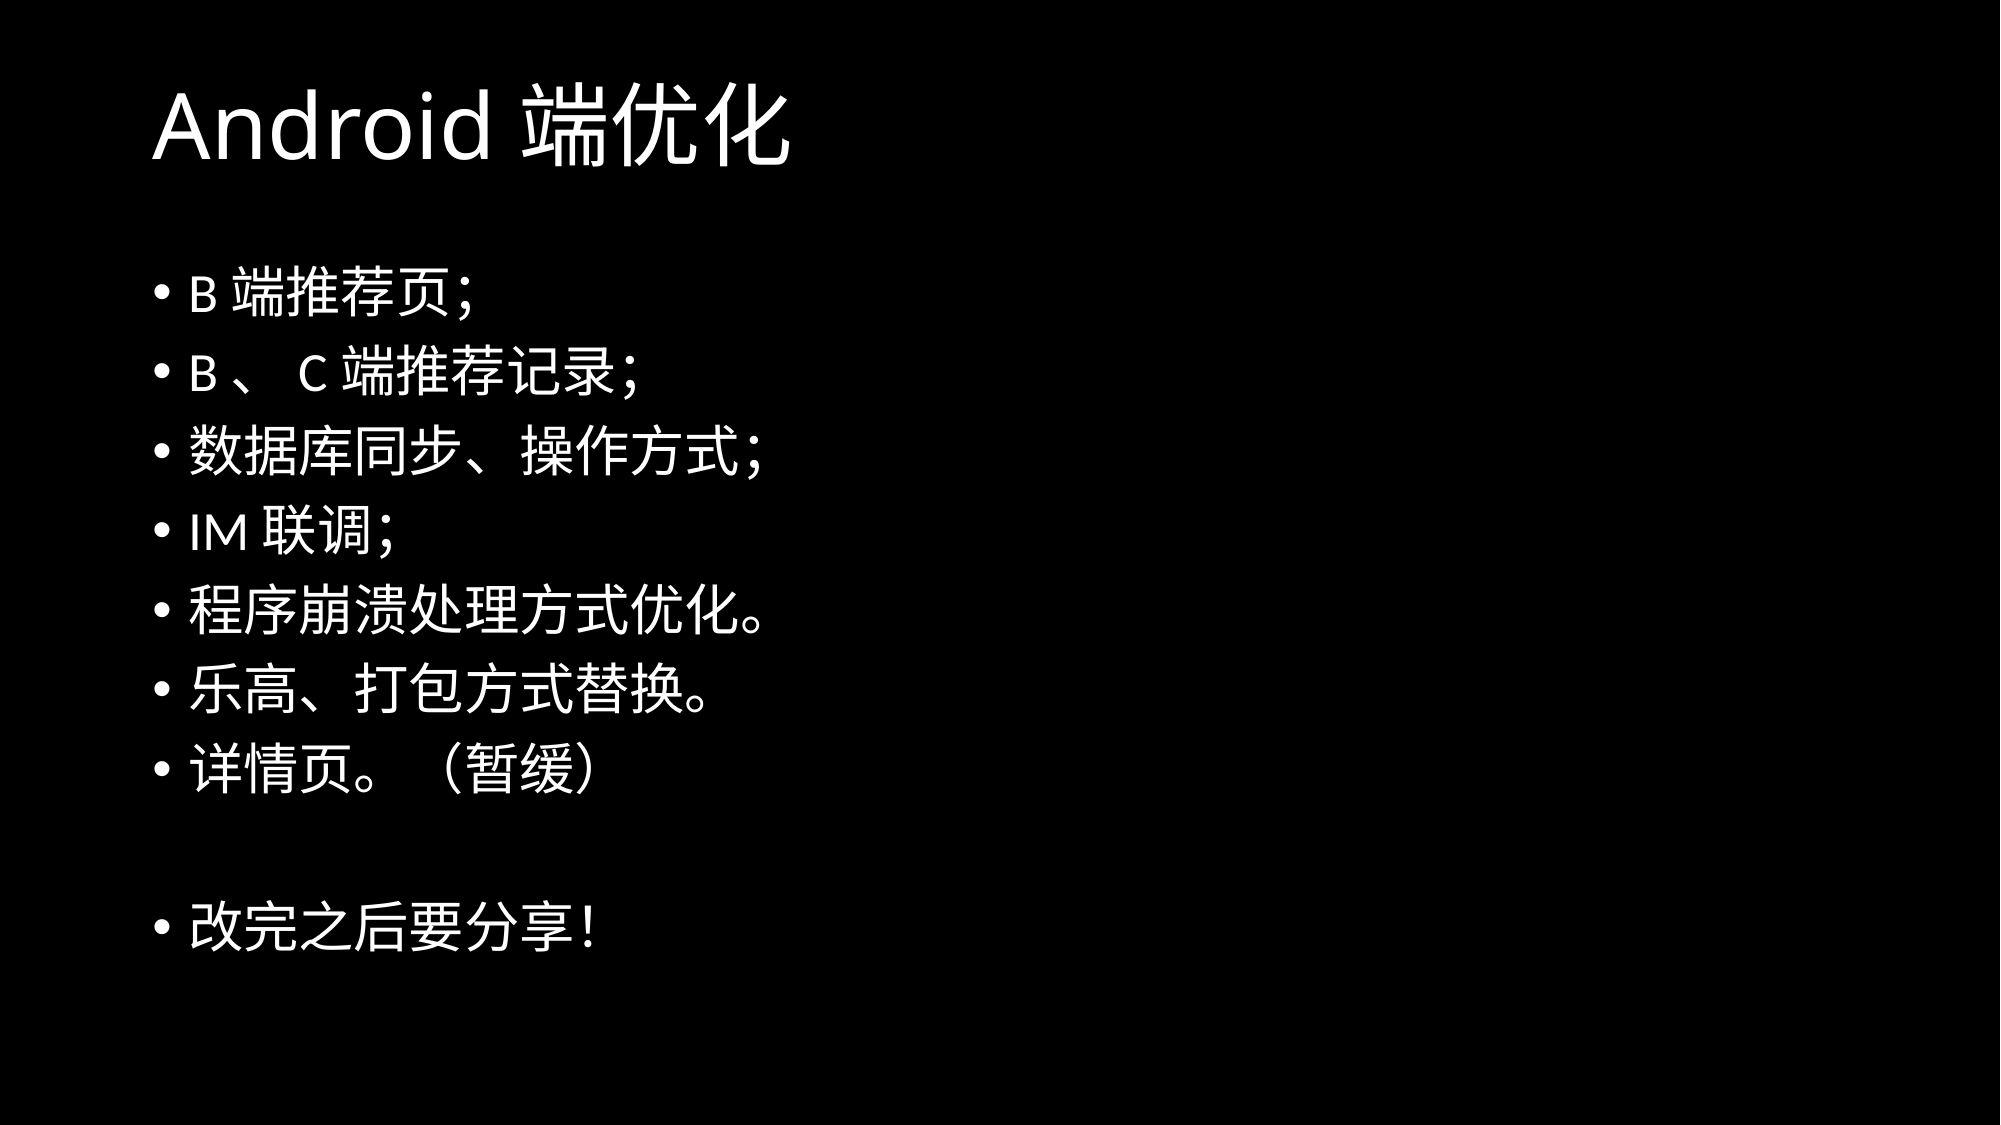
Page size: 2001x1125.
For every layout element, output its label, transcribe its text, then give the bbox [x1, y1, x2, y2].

list B端推荐页； B、C端推荐记录； 数据库同步、操作方式； IM联调； 程序崩溃处理方式优化。 乐高、打包方式替换。 详情页。（暂缓） 改完之后要分享！ [137, 257, 1863, 972]
title Android端优化 [137, 38, 1863, 221]
